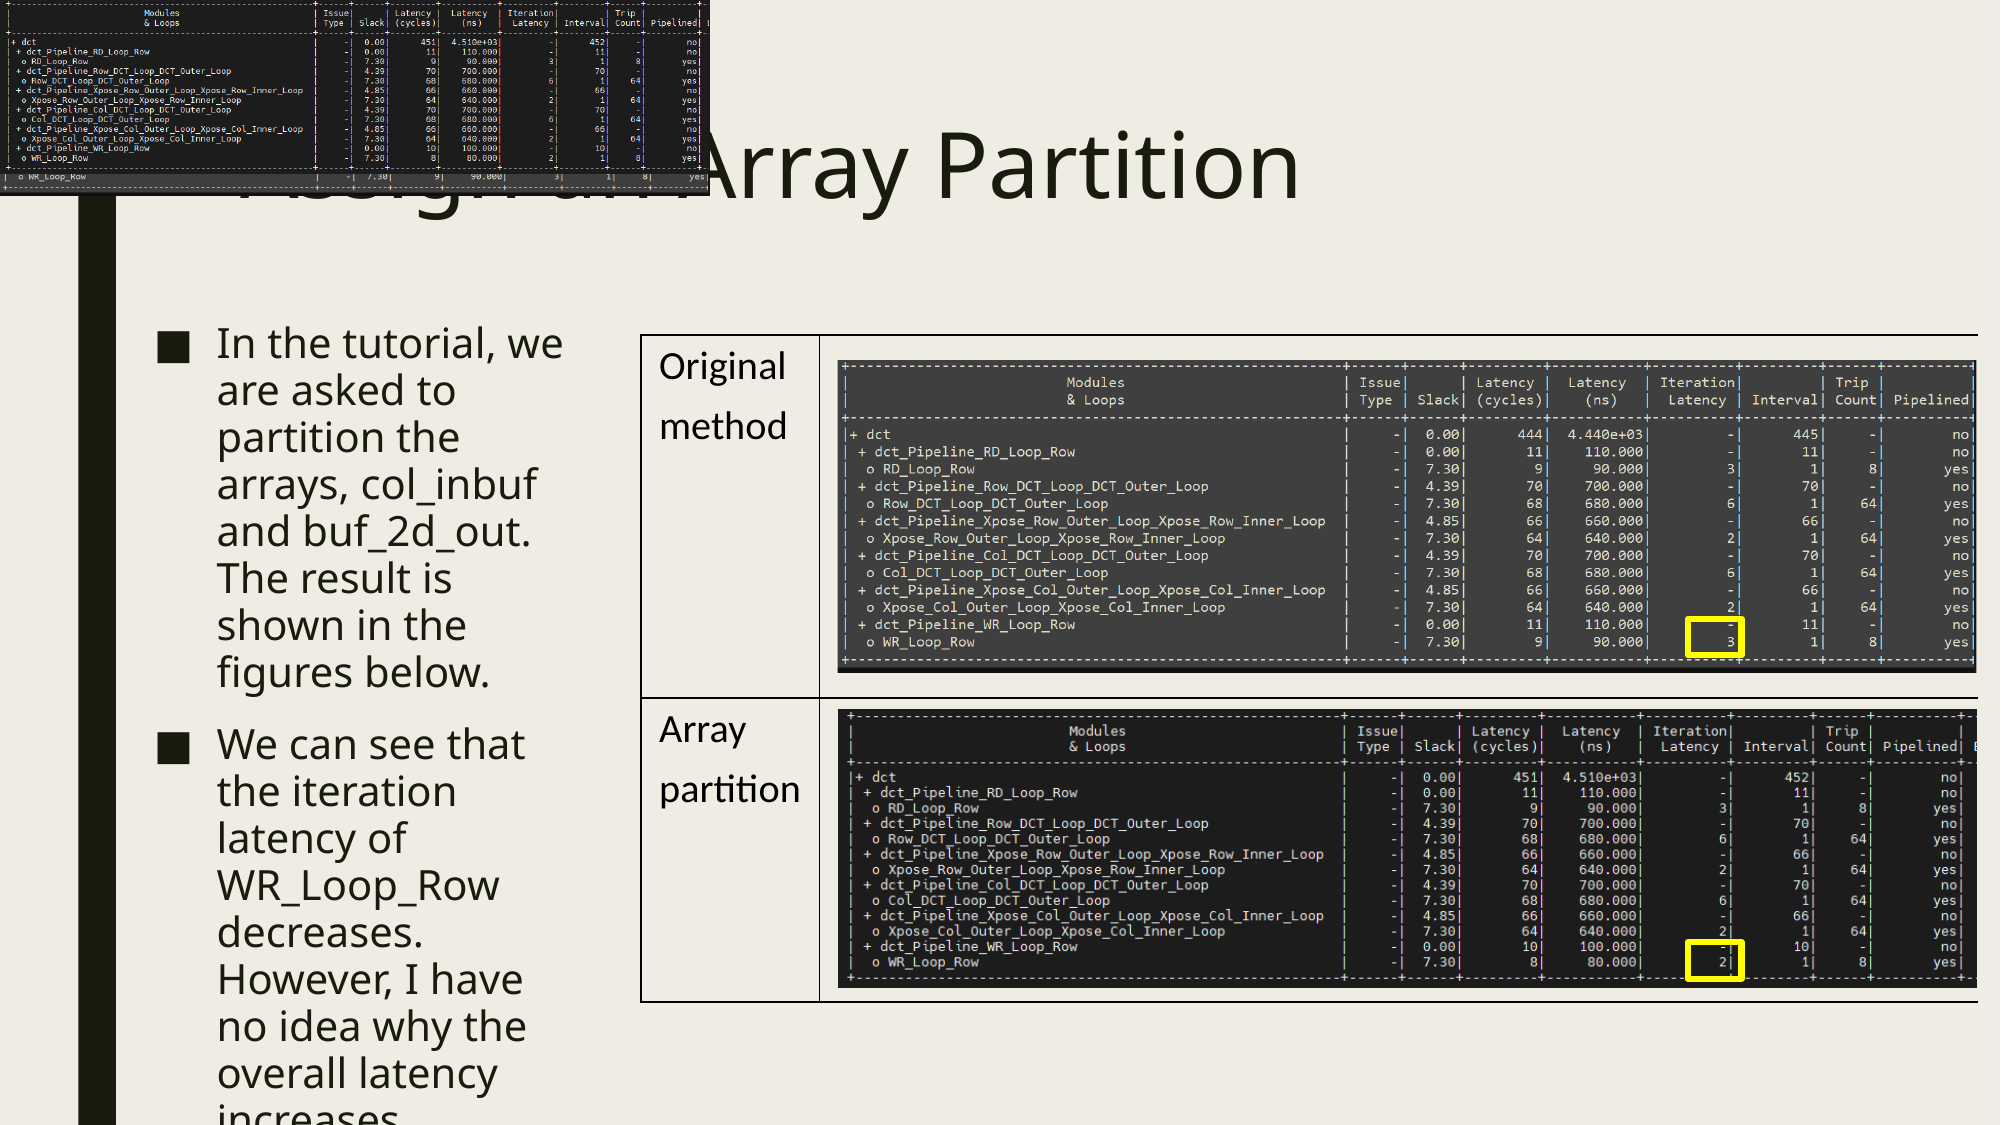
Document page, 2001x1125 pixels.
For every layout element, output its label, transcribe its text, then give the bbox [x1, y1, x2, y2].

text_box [559, 334, 1978, 1066]
title Assign an Array Partition [225, 112, 1800, 334]
picture [0, 0, 710, 196]
list In the tutorial, we are asked to partition the arrays, col_inbuf and buf_2d_out. The result is shown in the figures below. We can see that the iteration latency of WR_Loop_Row decreases. However, I have no idea why the overall latency increases. [138, 313, 590, 1029]
